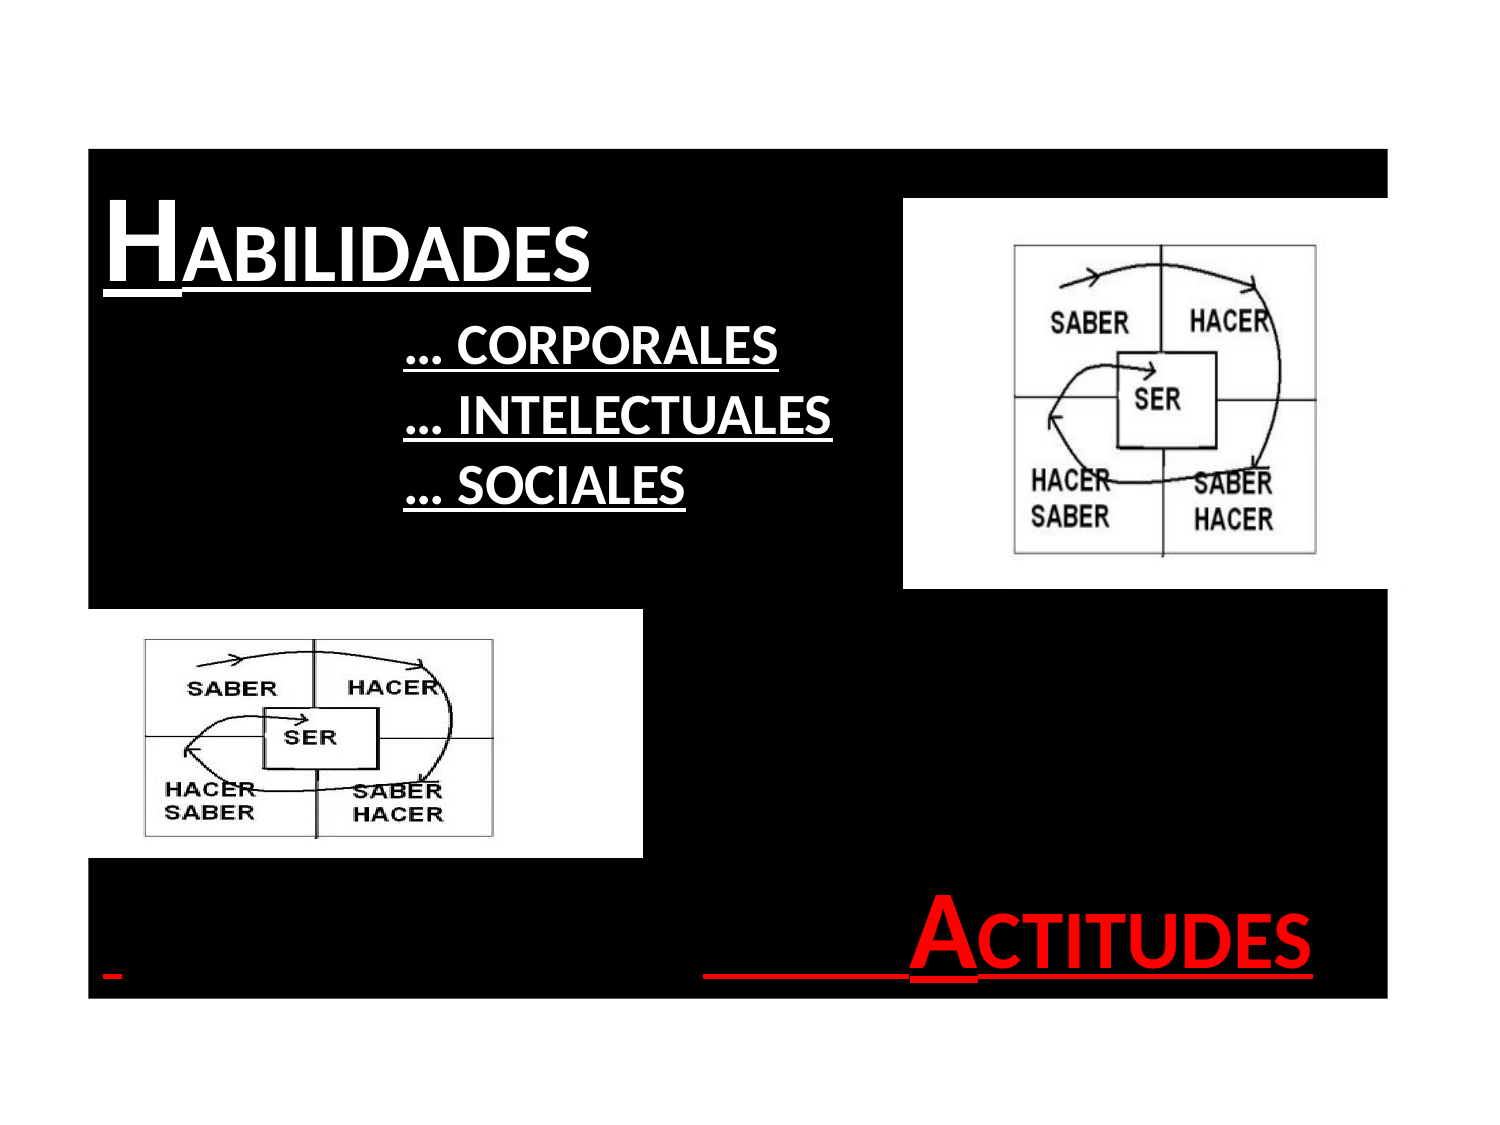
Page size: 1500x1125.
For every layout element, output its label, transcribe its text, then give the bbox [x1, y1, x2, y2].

text_box HABILIDADES … CORPORALES … INTELECTUALES … SOCIALES ACTITUDES [88, 148, 1388, 999]
picture [903, 197, 1447, 589]
picture [17, 609, 643, 858]
